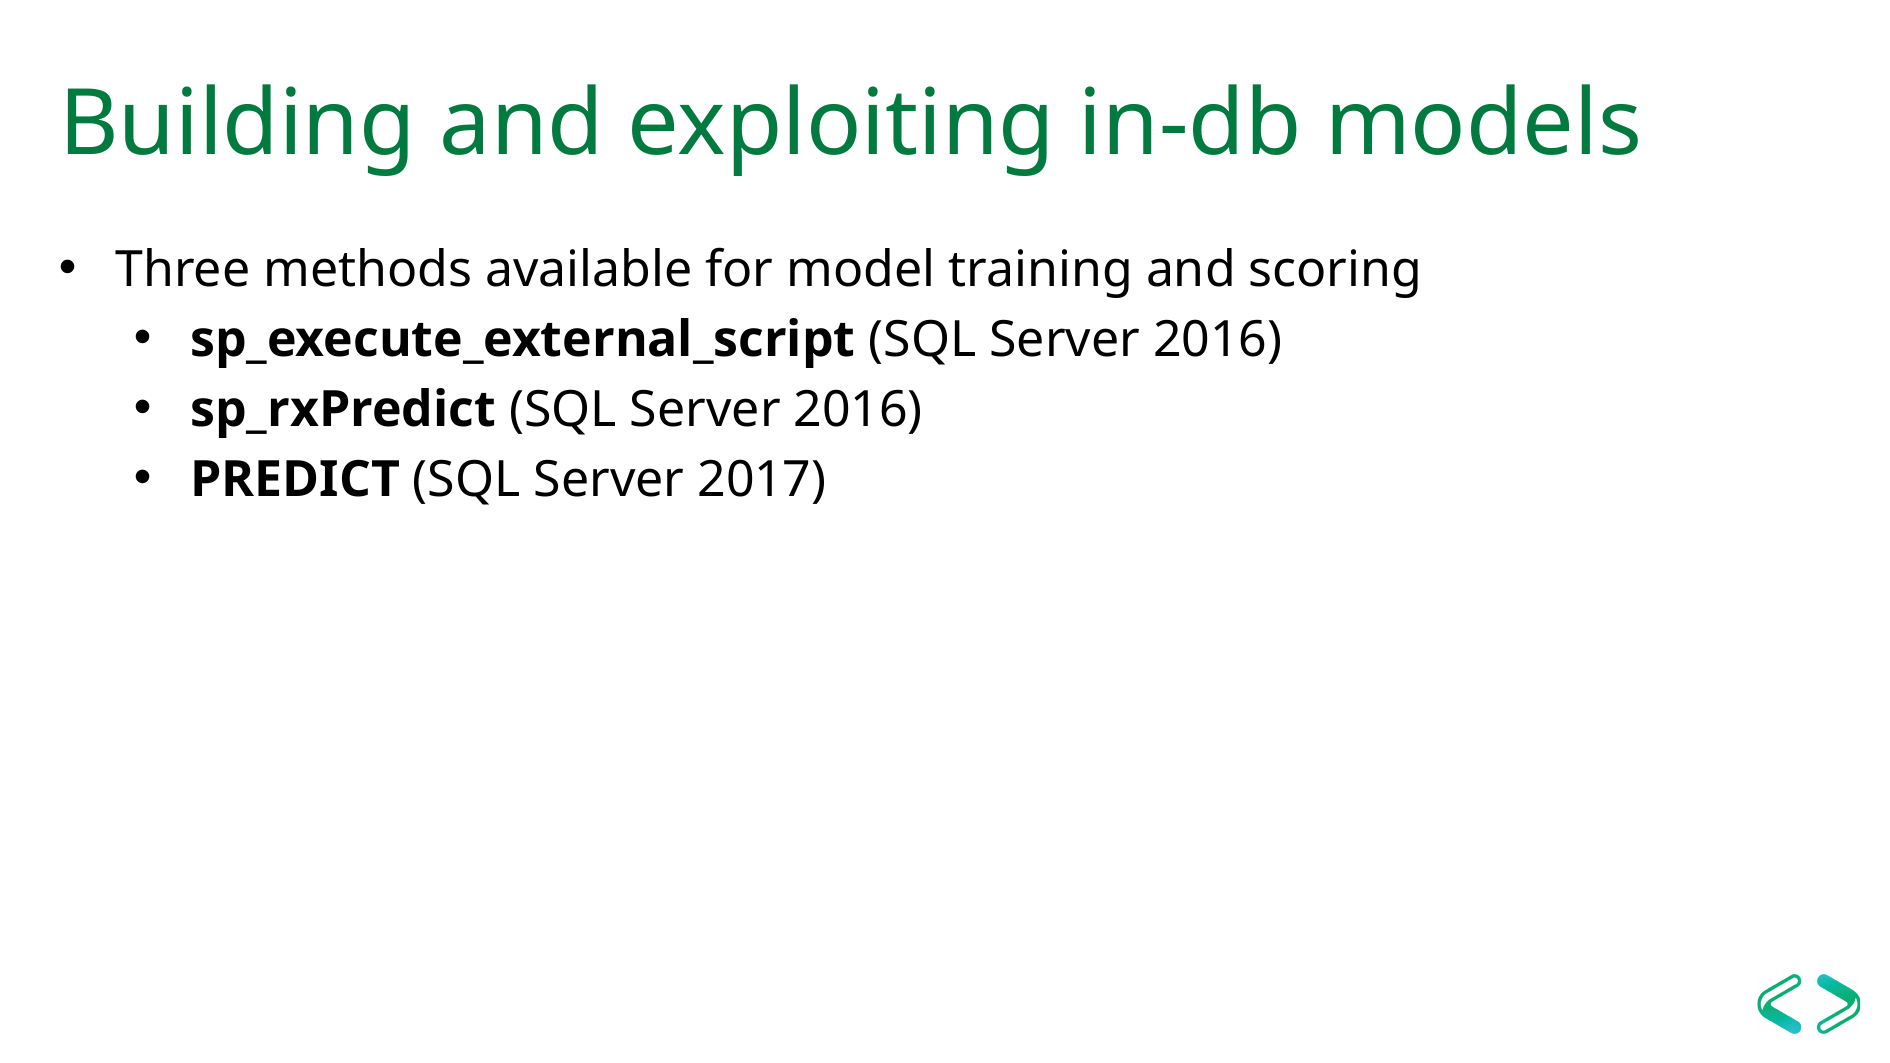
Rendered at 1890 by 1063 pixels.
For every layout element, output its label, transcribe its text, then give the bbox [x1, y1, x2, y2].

title Building and exploiting in-db models [59, 59, 1831, 178]
list Three methods available for model training and scoring sp_execute_external_script (SQL Server 2016) sp_rxPredict (SQL Server 2016) PREDICT (SQL Server 2017) [59, 236, 1831, 1004]
